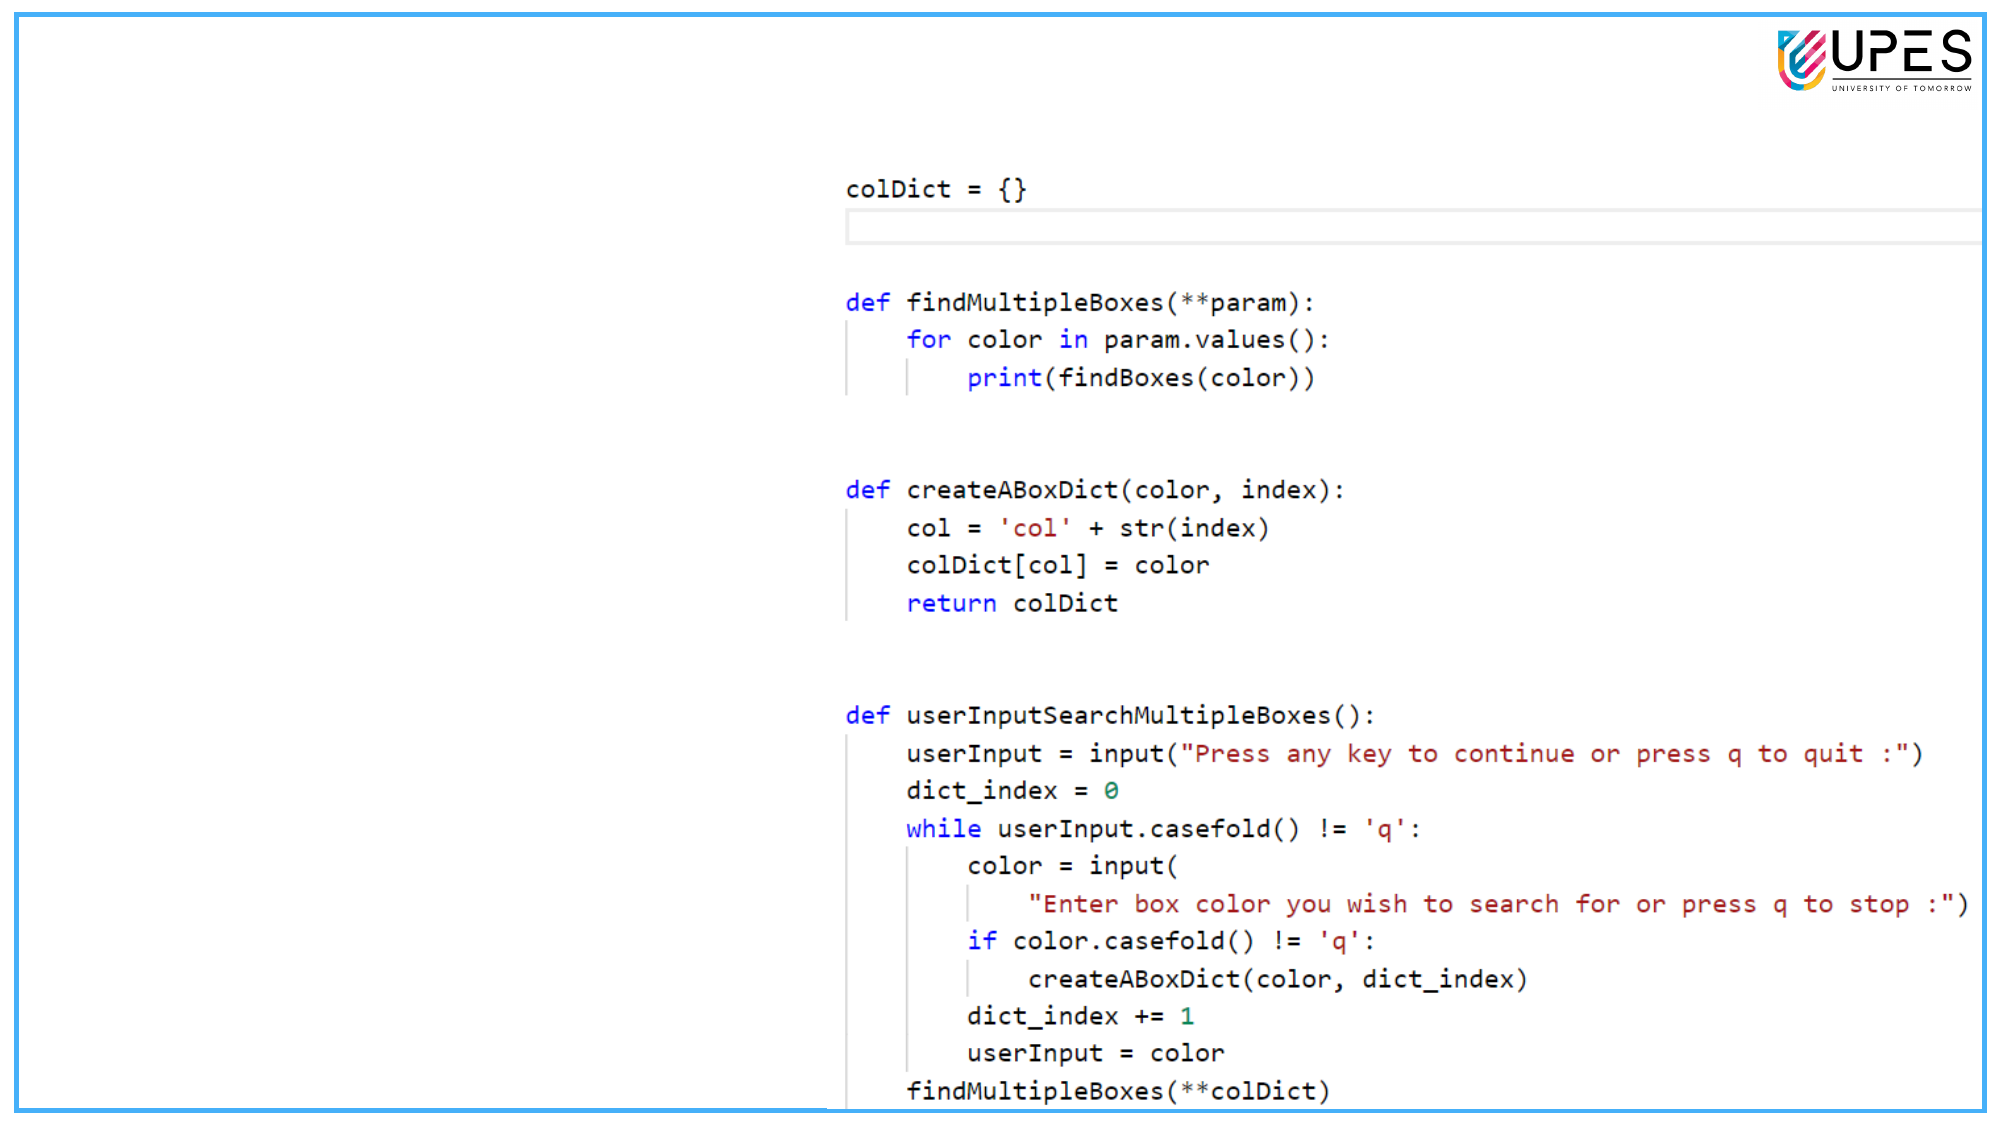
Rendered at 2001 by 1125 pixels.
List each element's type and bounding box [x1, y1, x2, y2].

picture [826, 170, 1982, 1109]
picture [1758, 20, 1978, 110]
